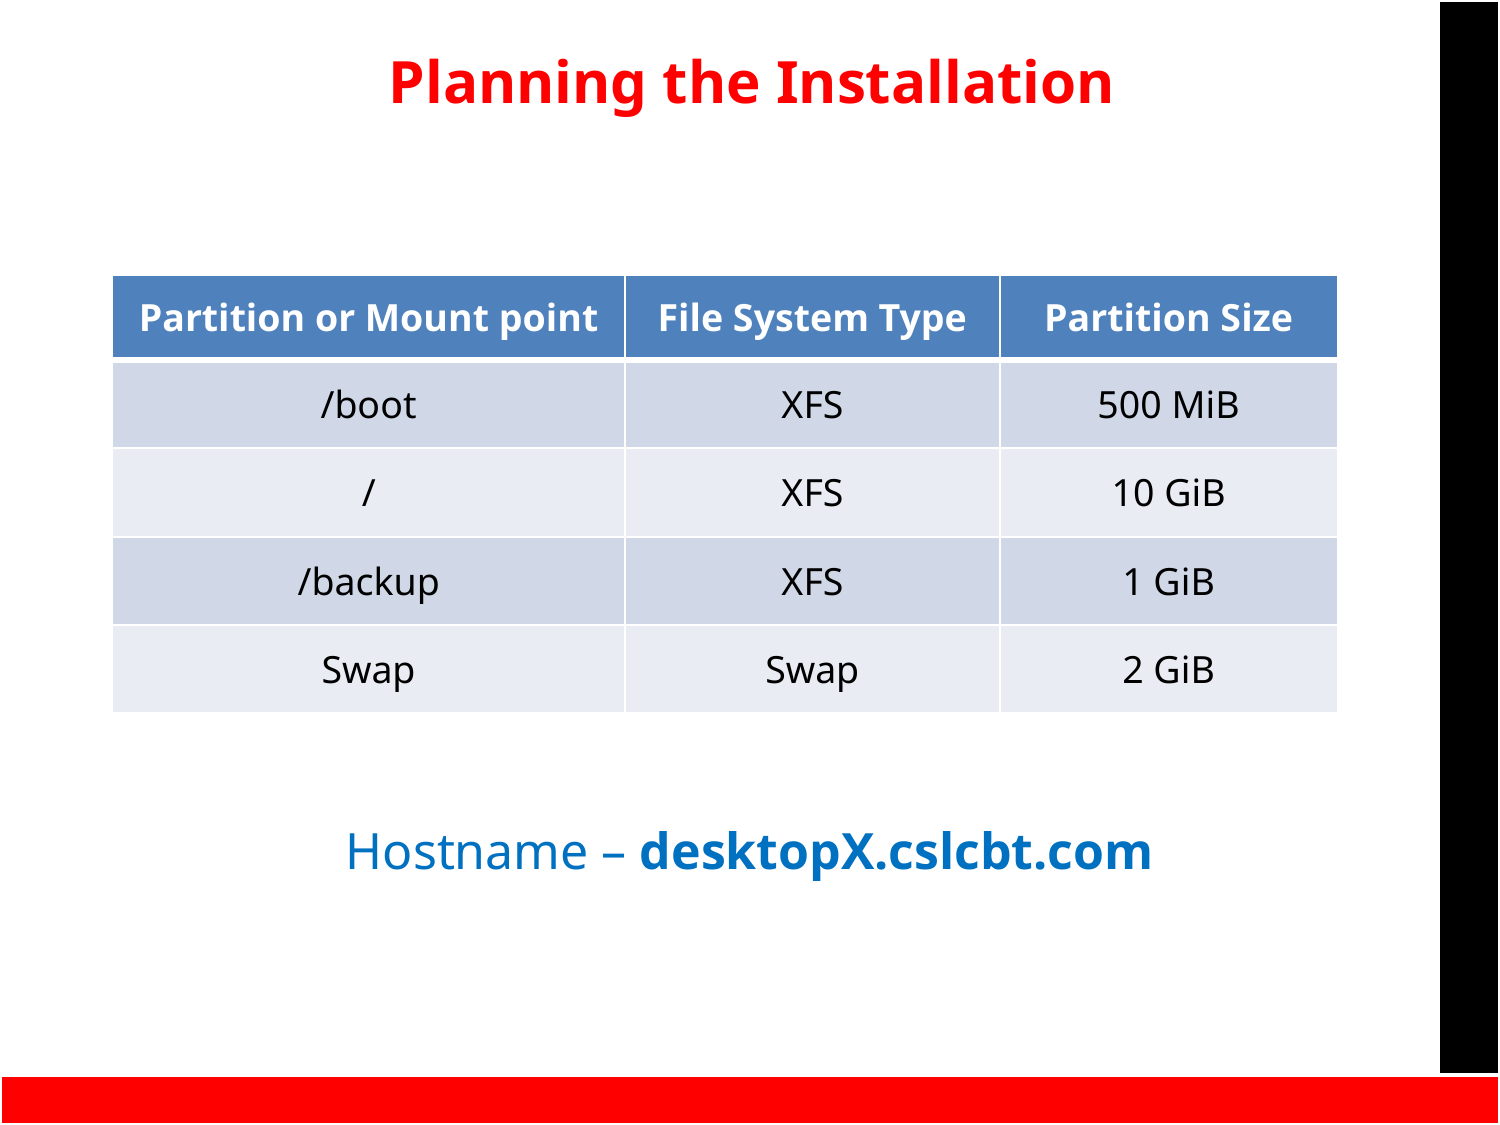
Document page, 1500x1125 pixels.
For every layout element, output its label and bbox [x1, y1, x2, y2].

text_box [0, 0, 1500, 1125]
